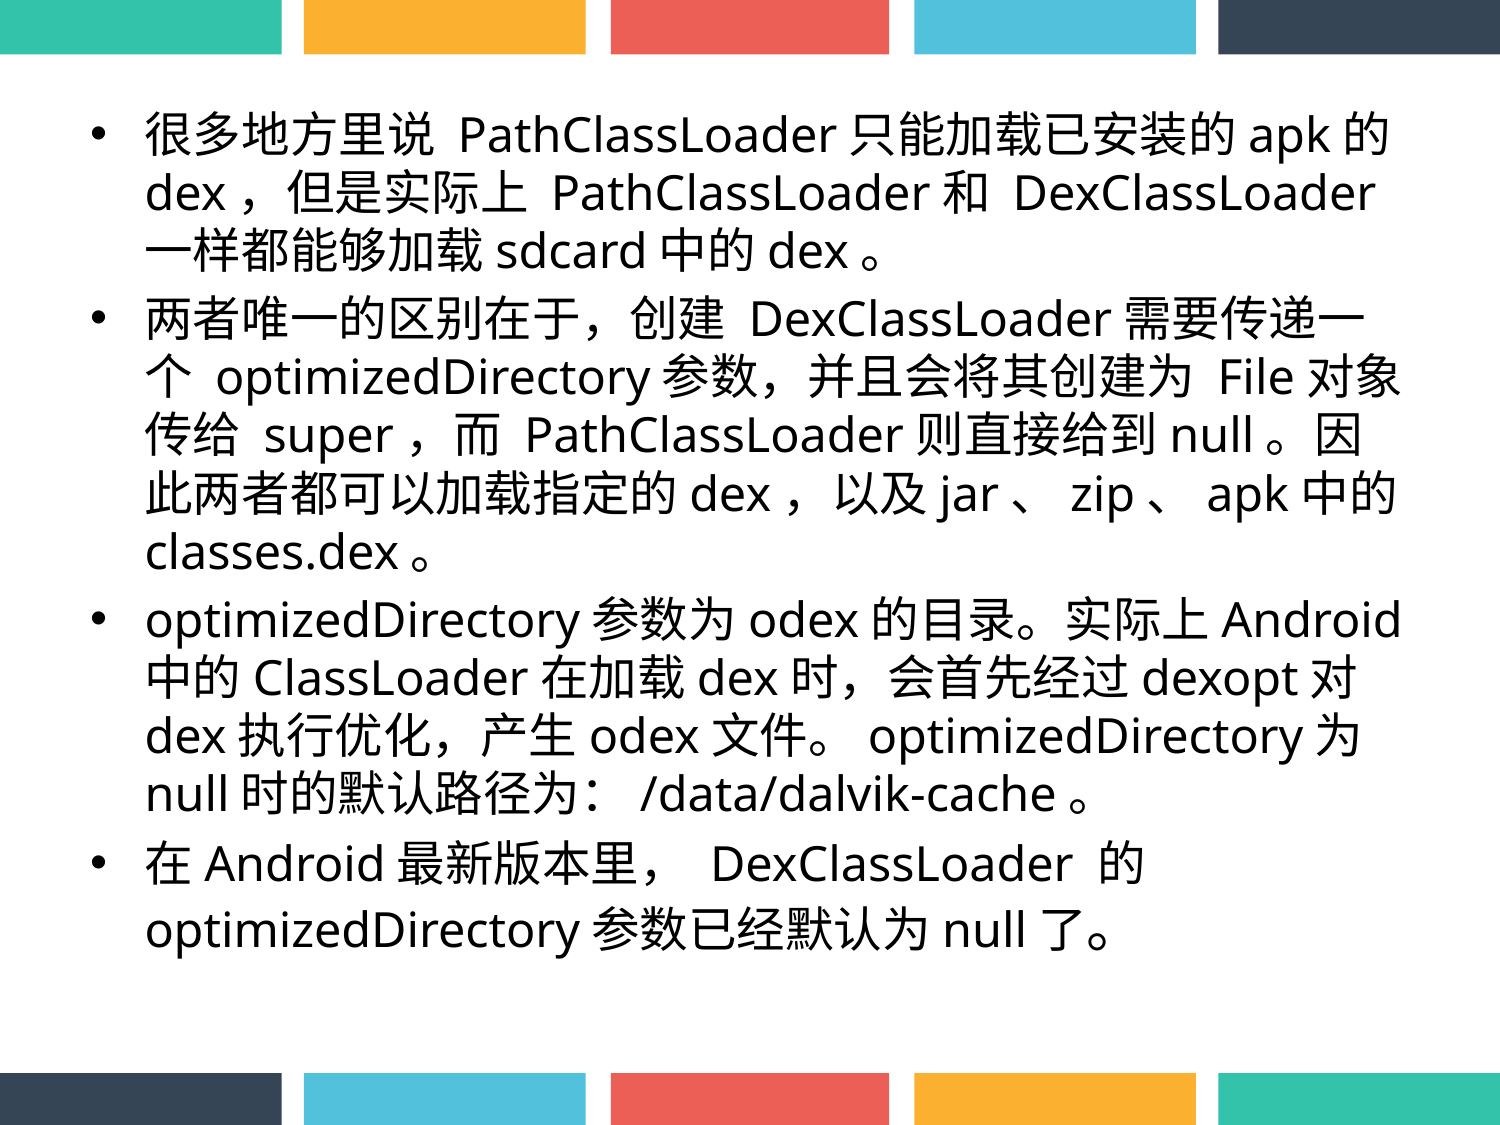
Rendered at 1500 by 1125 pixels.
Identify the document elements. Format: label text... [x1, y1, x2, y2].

text_box [610, 1073, 890, 1125]
text_box [303, 1073, 586, 1125]
text_box [1218, 0, 1500, 55]
text_box [303, 0, 586, 55]
text_box [610, 0, 890, 55]
text_box [0, 1073, 282, 1125]
text_box [1218, 1073, 1500, 1125]
text_box [0, 0, 282, 55]
text_box [914, 0, 1196, 55]
text_box [914, 1073, 1196, 1125]
list 很多地方里说 PathClassLoader只能加载已安装的apk的dex，但是实际上 PathClassLoader和 DexClassLoader一样都能够加载sdcard中的dex。 两者唯一的区别在于，创建 DexClassLoader需要传递一个 optimizedDirectory参数，并且会将其创建为 File对象传给 super，而 PathClassLoader则直接给到null。因此两者都可以加载指定的dex，以及jar、zip、apk中的classes.dex。 optimizedDirectory参数为odex的目录。实际上Android中的ClassLoader在加载dex时，会首先经过dexopt对dex执行优化，产生odex文件。optimizedDirectory为null时的默认路径为：/data/dalvik-cache。 在Android最新版本里， DexClassLoader 的optimizedDirectory参数已经默认为null了。 [75, 96, 1425, 1012]
